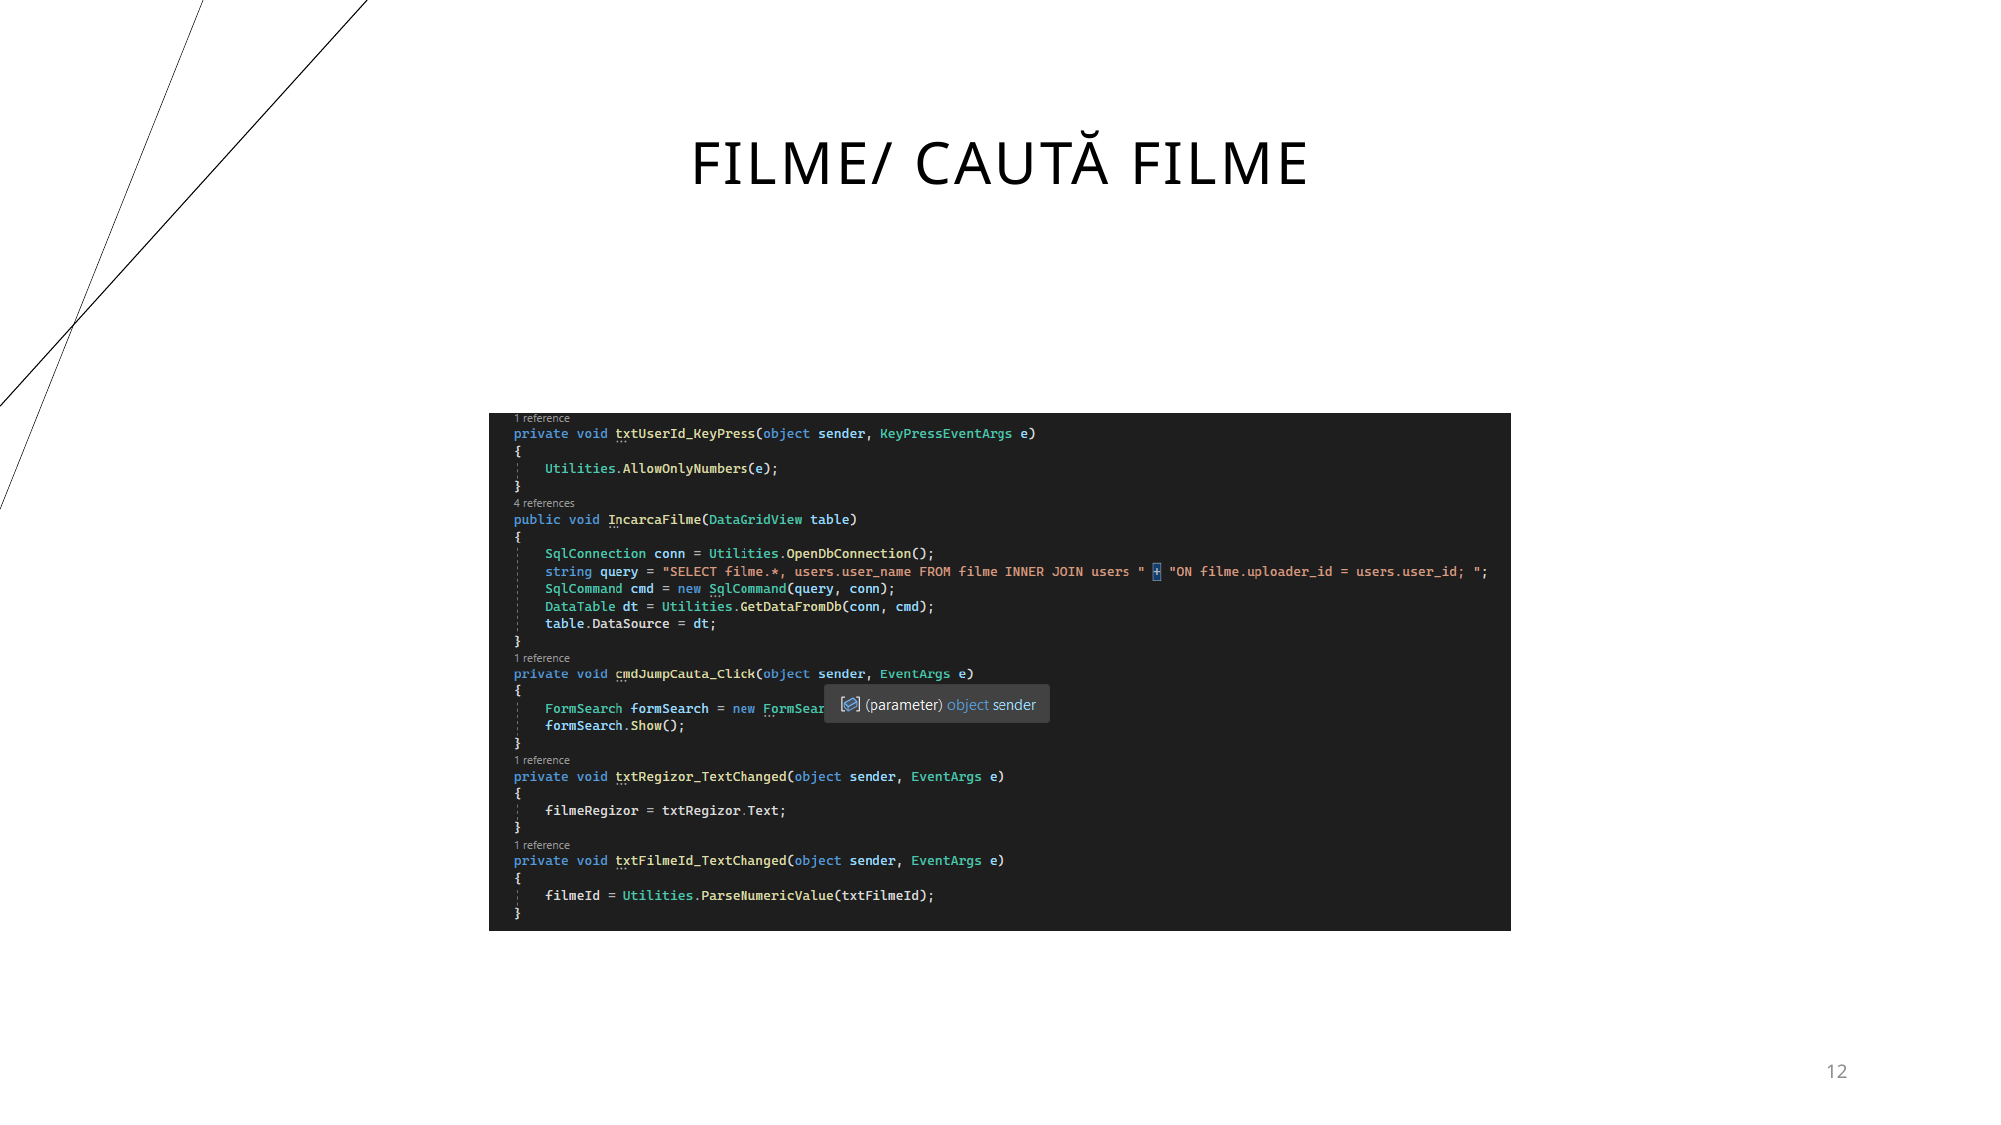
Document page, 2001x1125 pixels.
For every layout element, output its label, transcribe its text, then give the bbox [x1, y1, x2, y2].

slide_number 12 [1412, 1042, 1863, 1103]
title FILME/ CAUTĂ FILME [309, 56, 1691, 275]
picture [488, 413, 1511, 931]
